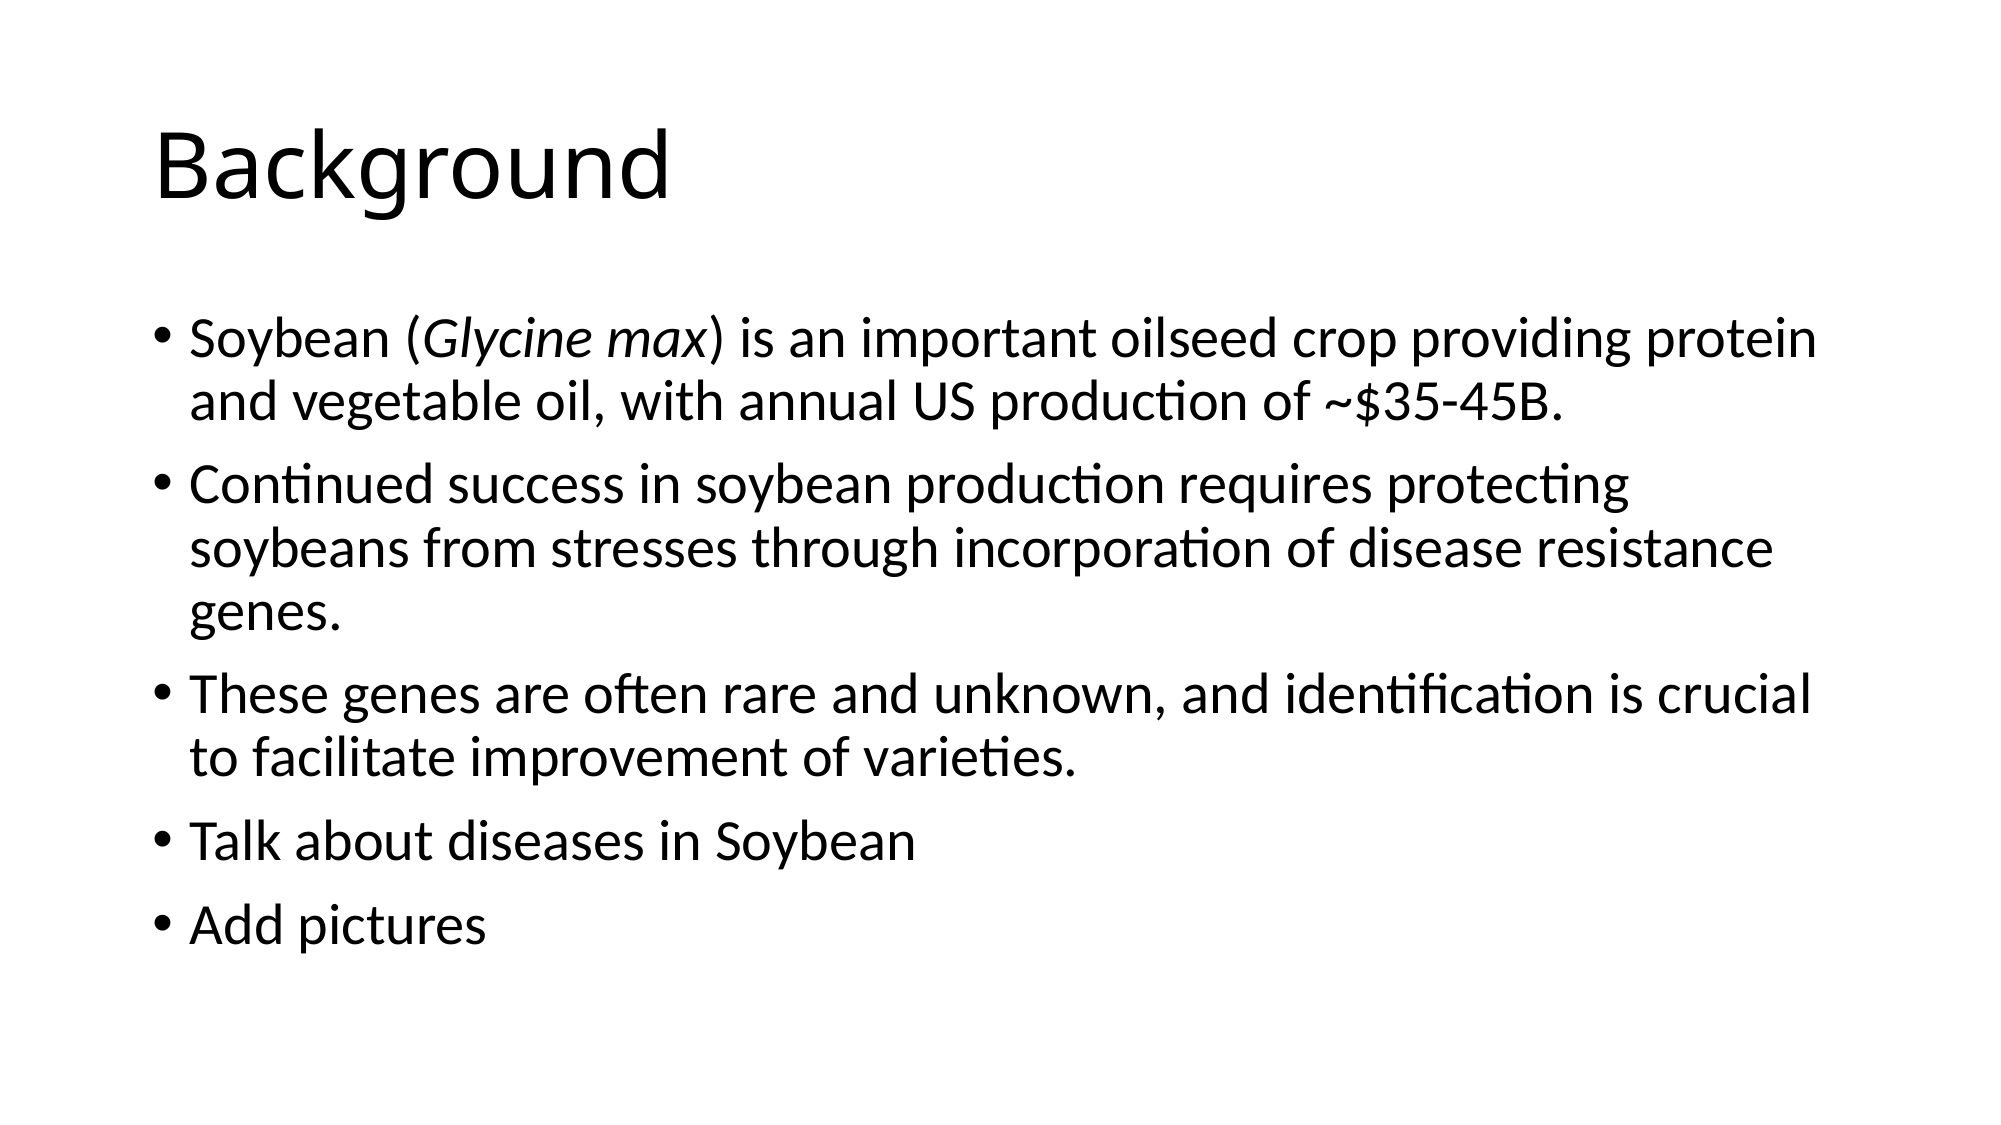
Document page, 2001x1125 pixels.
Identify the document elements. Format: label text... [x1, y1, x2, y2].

list Soybean (Glycine max) is an important oilseed crop providing protein and vegetable oil, with annual US production of ~$35-45B. Continued success in soybean production requires protecting soybeans from stresses through incorporation of disease resistance genes. These genes are often rare and unknown, and identification is crucial to facilitate improvement of varieties. Talk about diseases in Soybean Add pictures [137, 299, 1863, 1014]
title Background [137, 59, 1863, 278]
